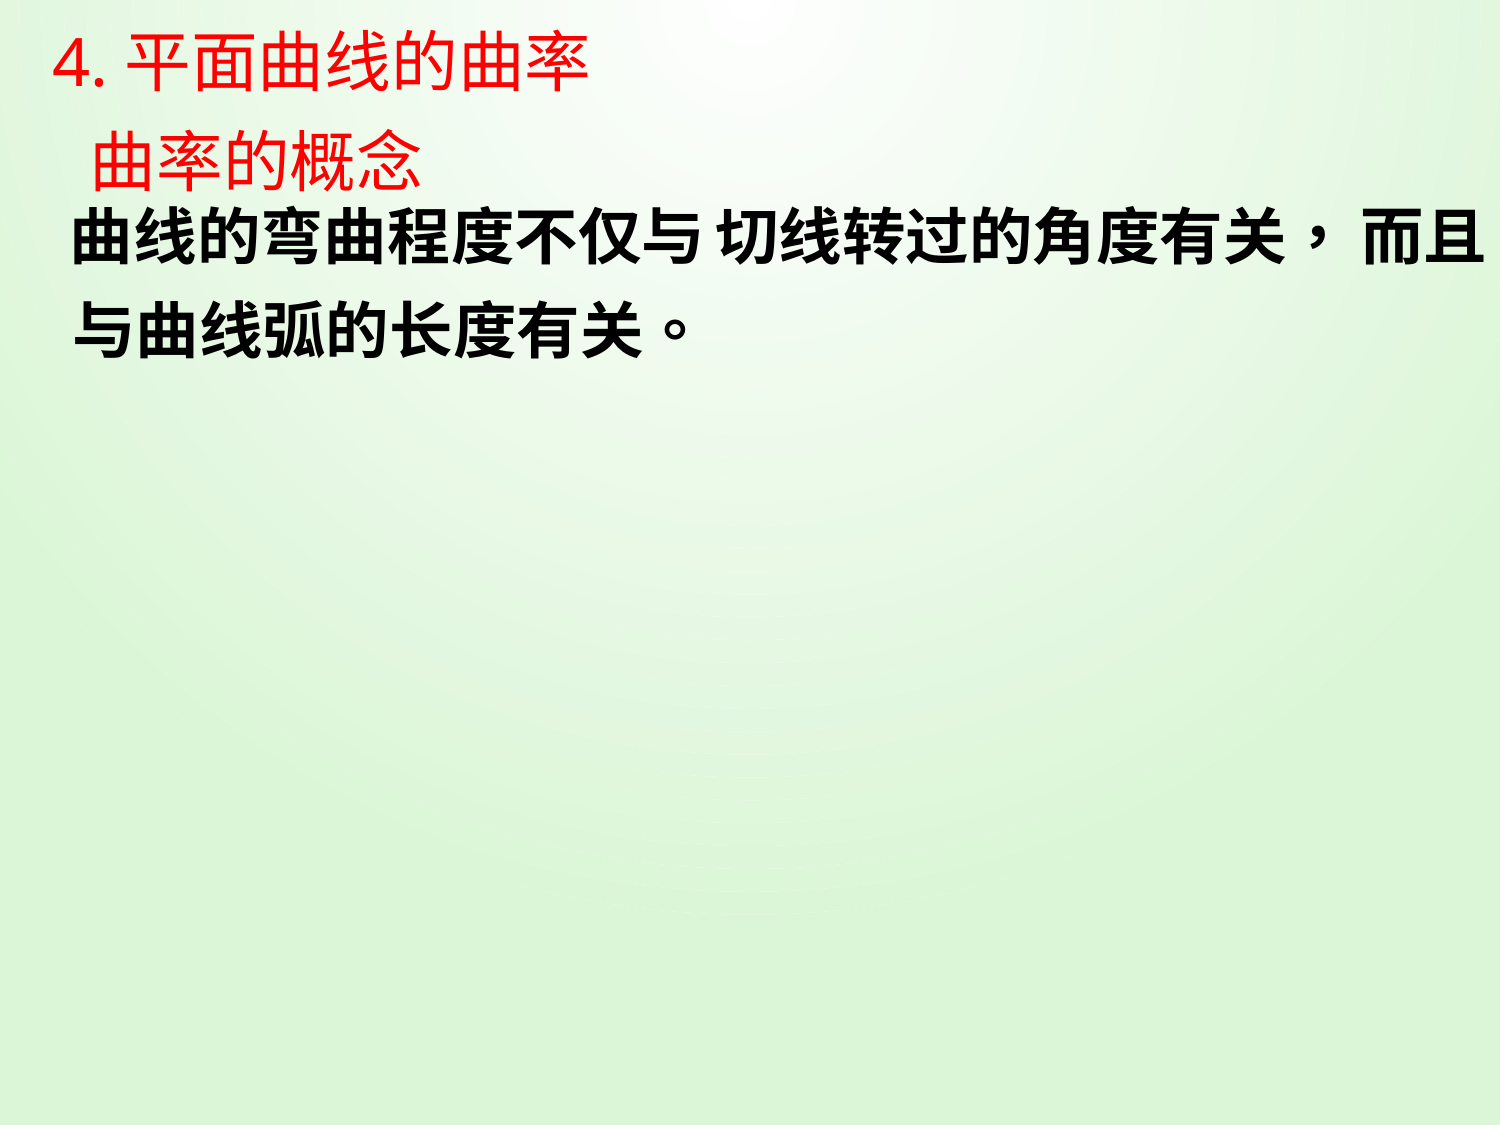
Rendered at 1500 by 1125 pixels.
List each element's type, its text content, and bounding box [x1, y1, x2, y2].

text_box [65, 199, 1500, 375]
text_box 曲率的概念 [75, 112, 638, 199]
text_box 4.平面曲线的曲率 [37, 12, 650, 108]
